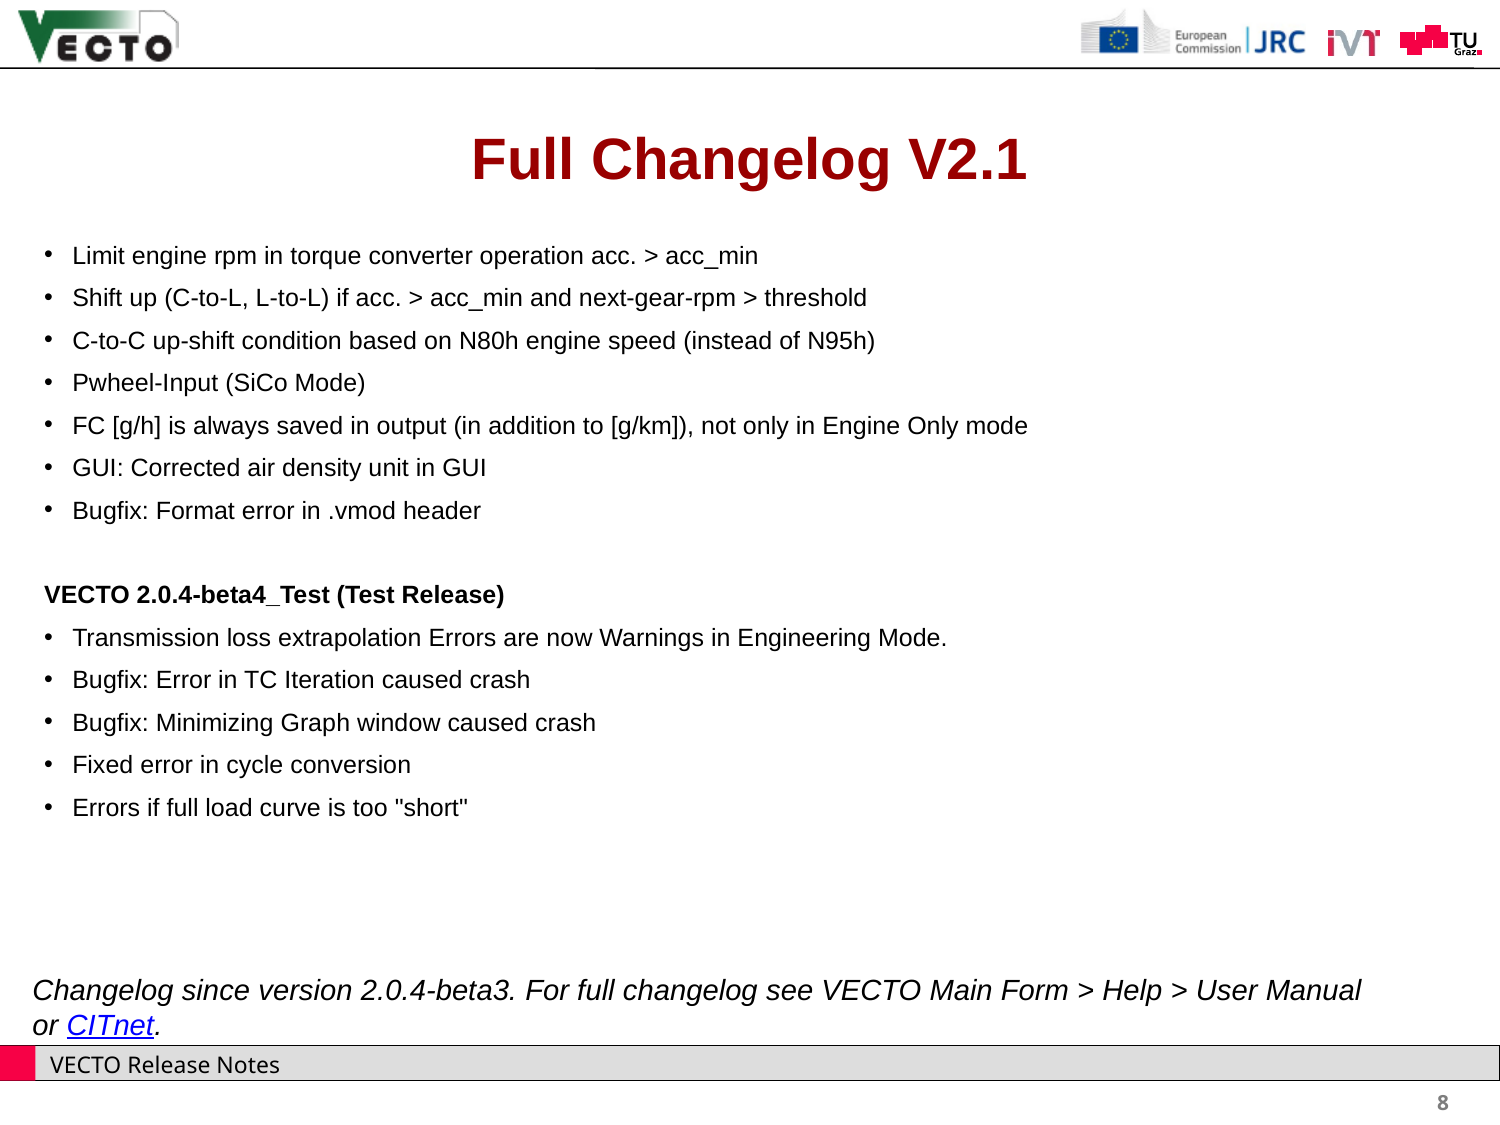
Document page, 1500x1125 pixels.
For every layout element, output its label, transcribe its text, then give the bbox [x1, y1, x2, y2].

picture [1328, 30, 1380, 56]
text_box Limit engine rpm in torque converter operation acc. > acc_min Shift up (C-to-L, L-to-L) if acc. > acc_min and next-gear-rpm > threshold C-to-C up-shift condition based on N80h engine speed (instead of N95h) Pwheel-Input (SiCo Mode) FC [g/h] is always saved in output (in addition to [g/km]), not only in Engine Only mode GUI: Corrected air density unit in GUI Bugfix: Format error in .vmod header VECTO 2.0.4-beta4_Test (Test Release) Transmission loss extrapolation Errors are now Warnings in Engineering Mode. Bugfix: Error in TC Iteration caused crash Bugfix: Minimizing Graph window caused crash Fixed error in cycle conversion Errors if full load curve is too "short" [29, 231, 1471, 829]
picture [17, 9, 179, 65]
title Full Changelog V2.1 [0, 127, 1500, 185]
text_box Changelog since version 2.0.4-beta3. For full changelog see VECTO Main Form > Help > User Manual or CITnet. [17, 964, 1483, 1049]
picture [1080, 7, 1306, 54]
